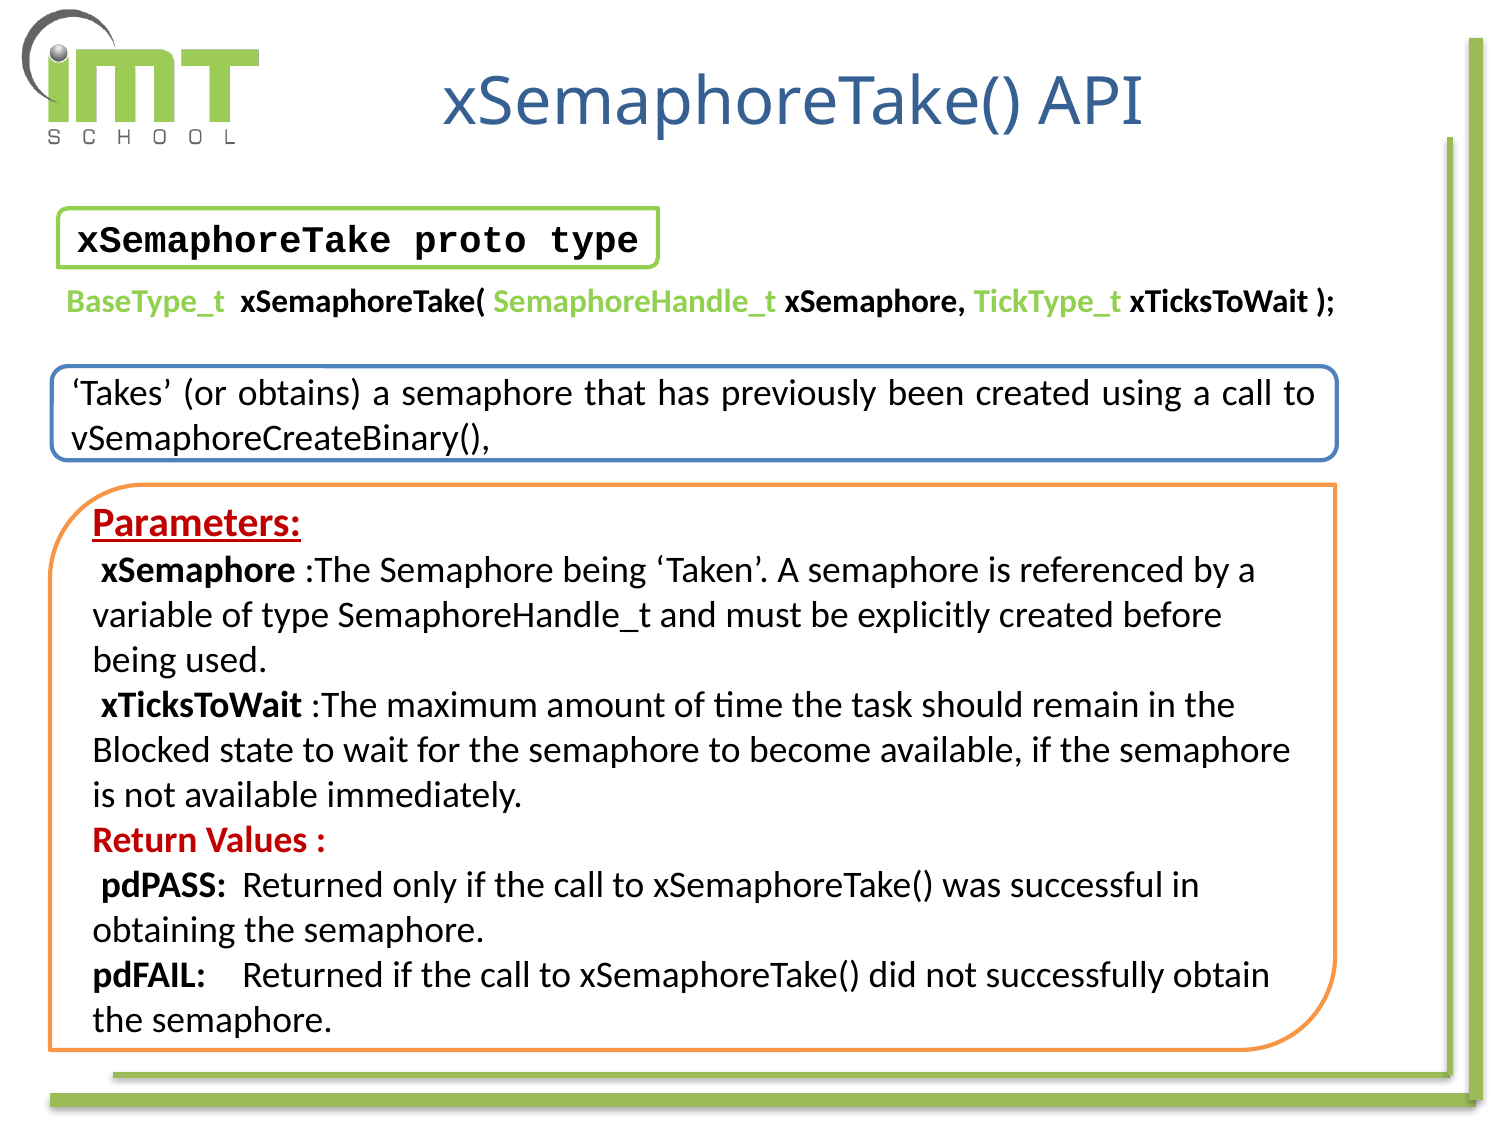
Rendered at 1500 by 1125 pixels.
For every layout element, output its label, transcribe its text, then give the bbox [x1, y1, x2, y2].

text_box ‘Takes’ (or obtains) a semaphore that has previously been created using a call to vSemaphoreCreateBinary(), [49, 364, 1339, 463]
text_box xSemaphoreTake proto type [55, 206, 661, 270]
text_box Parameters: xSemaphore :The Semaphore being ‘Taken’. A semaphore is referenced by a variable of type SemaphoreHandle_t and must be explicitly created before being used. xTicksToWait :The maximum amount of time the task should remain in the Blocked state to wait for the semaphore to become available, if the semaphore is not available immediately. Return Values : pdPASS: Returned only if the call to xSemaphoreTake() was successful in obtaining the semaphore. pdFAIL: Returned if the call to xSemaphoreTake() did not successfully obtain the semaphore. [47, 482, 1338, 1053]
text_box BaseType_t xSemaphoreTake( SemaphoreHandle_t xSemaphore, TickType_t xTicksToWait ); [51, 271, 1426, 327]
picture [12, 0, 263, 155]
text_box xSemaphoreTake() API [127, 50, 1471, 238]
